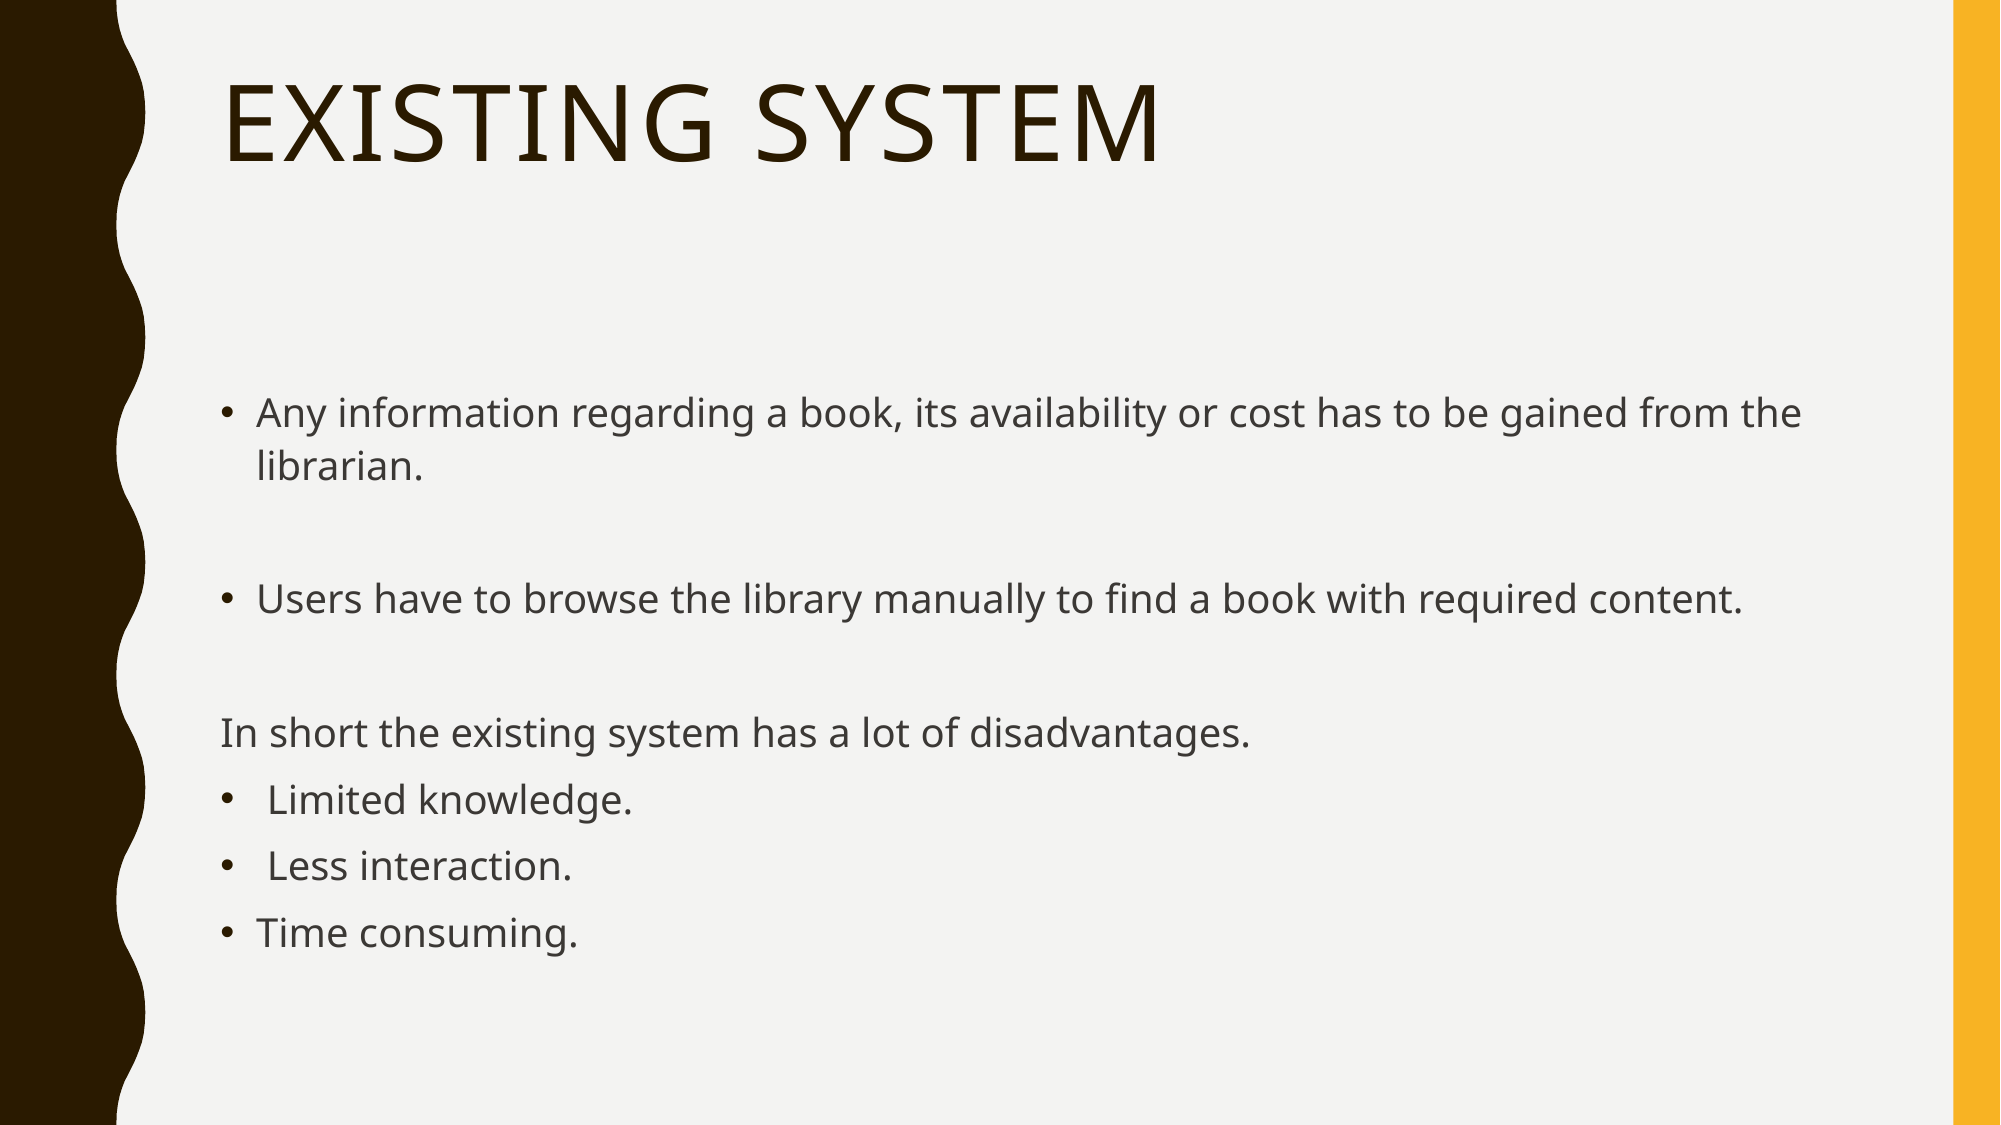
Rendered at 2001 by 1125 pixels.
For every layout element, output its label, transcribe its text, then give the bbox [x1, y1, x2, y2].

title Existing system [205, 62, 1875, 308]
list Any information regarding a book, its availability or cost has to be gained from the librarian. Users have to browse the library manually to find a book with required content. In short the existing system has a lot of disadvantages. Limited knowledge. Less interaction. Time consuming. [205, 375, 1875, 965]
